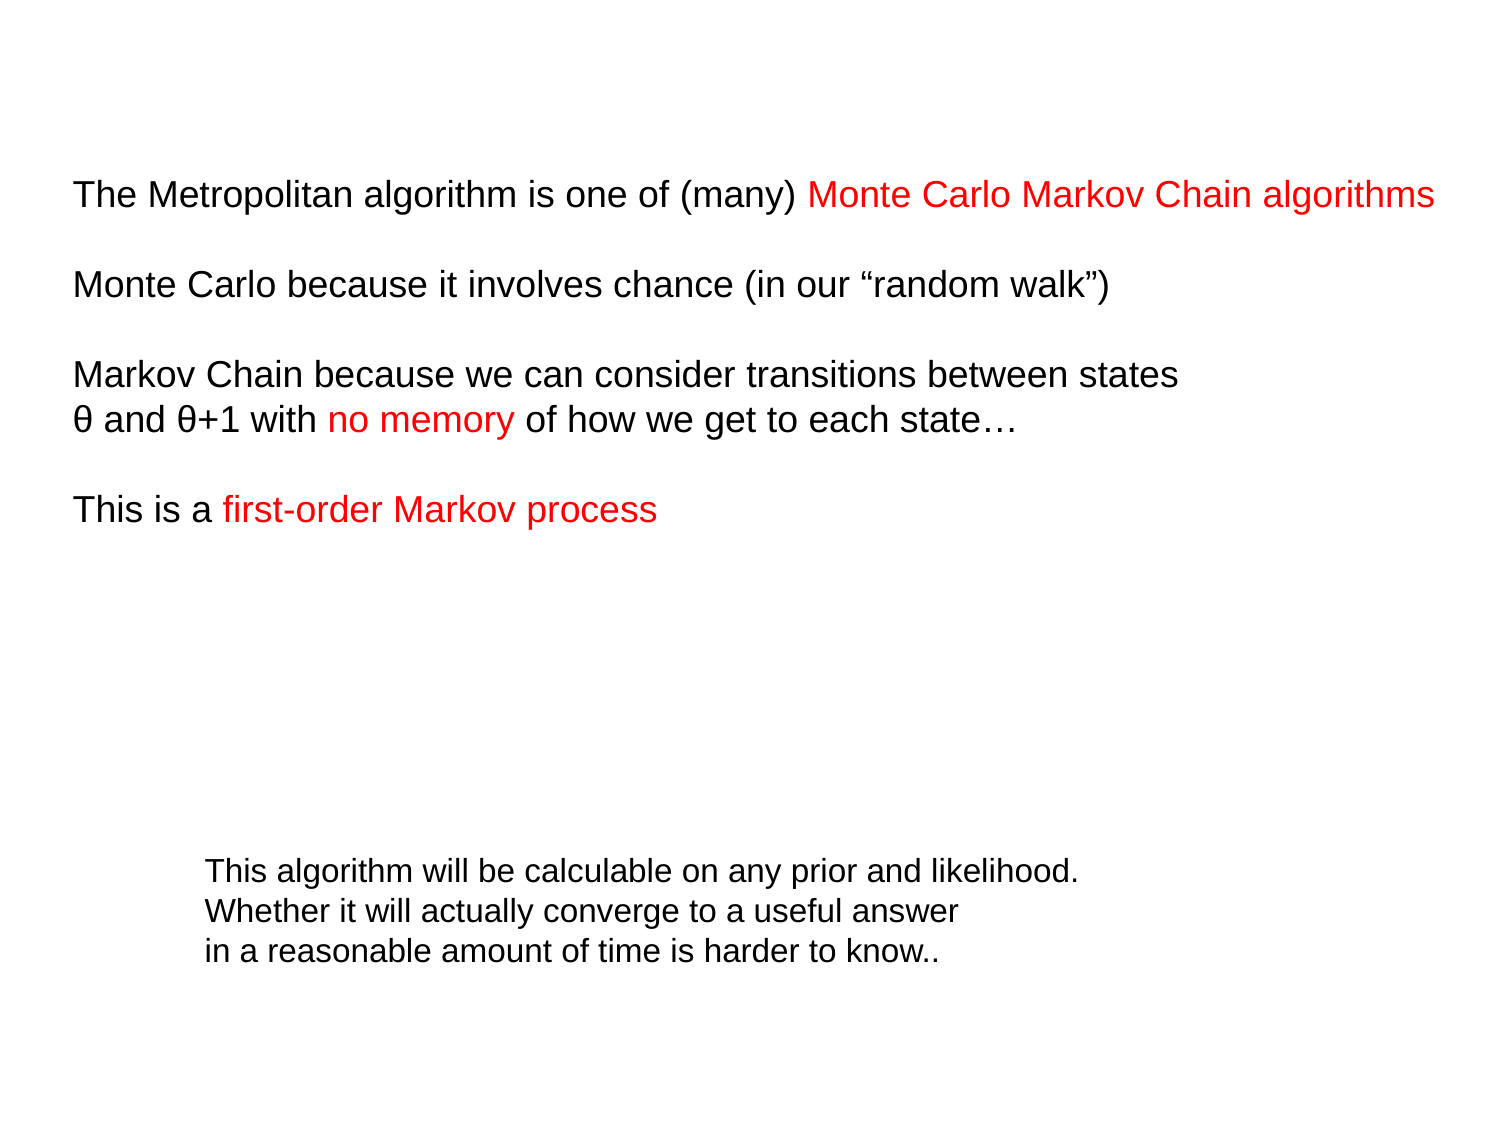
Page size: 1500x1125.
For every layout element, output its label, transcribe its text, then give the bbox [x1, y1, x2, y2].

text_box The Metropolitan algorithm is one of (many) Monte Carlo Markov Chain algorithms Monte Carlo because it involves chance (in our “random walk”) Markov Chain because we can consider transitions between states θ and θ+1 with no memory of how we get to each state… This is a first-order Markov process [57, 162, 1451, 538]
text_box This algorithm will be calculable on any prior and likelihood. Whether it will actually converge to a useful answer in a reasonable amount of time is harder to know.. [189, 841, 1097, 977]
